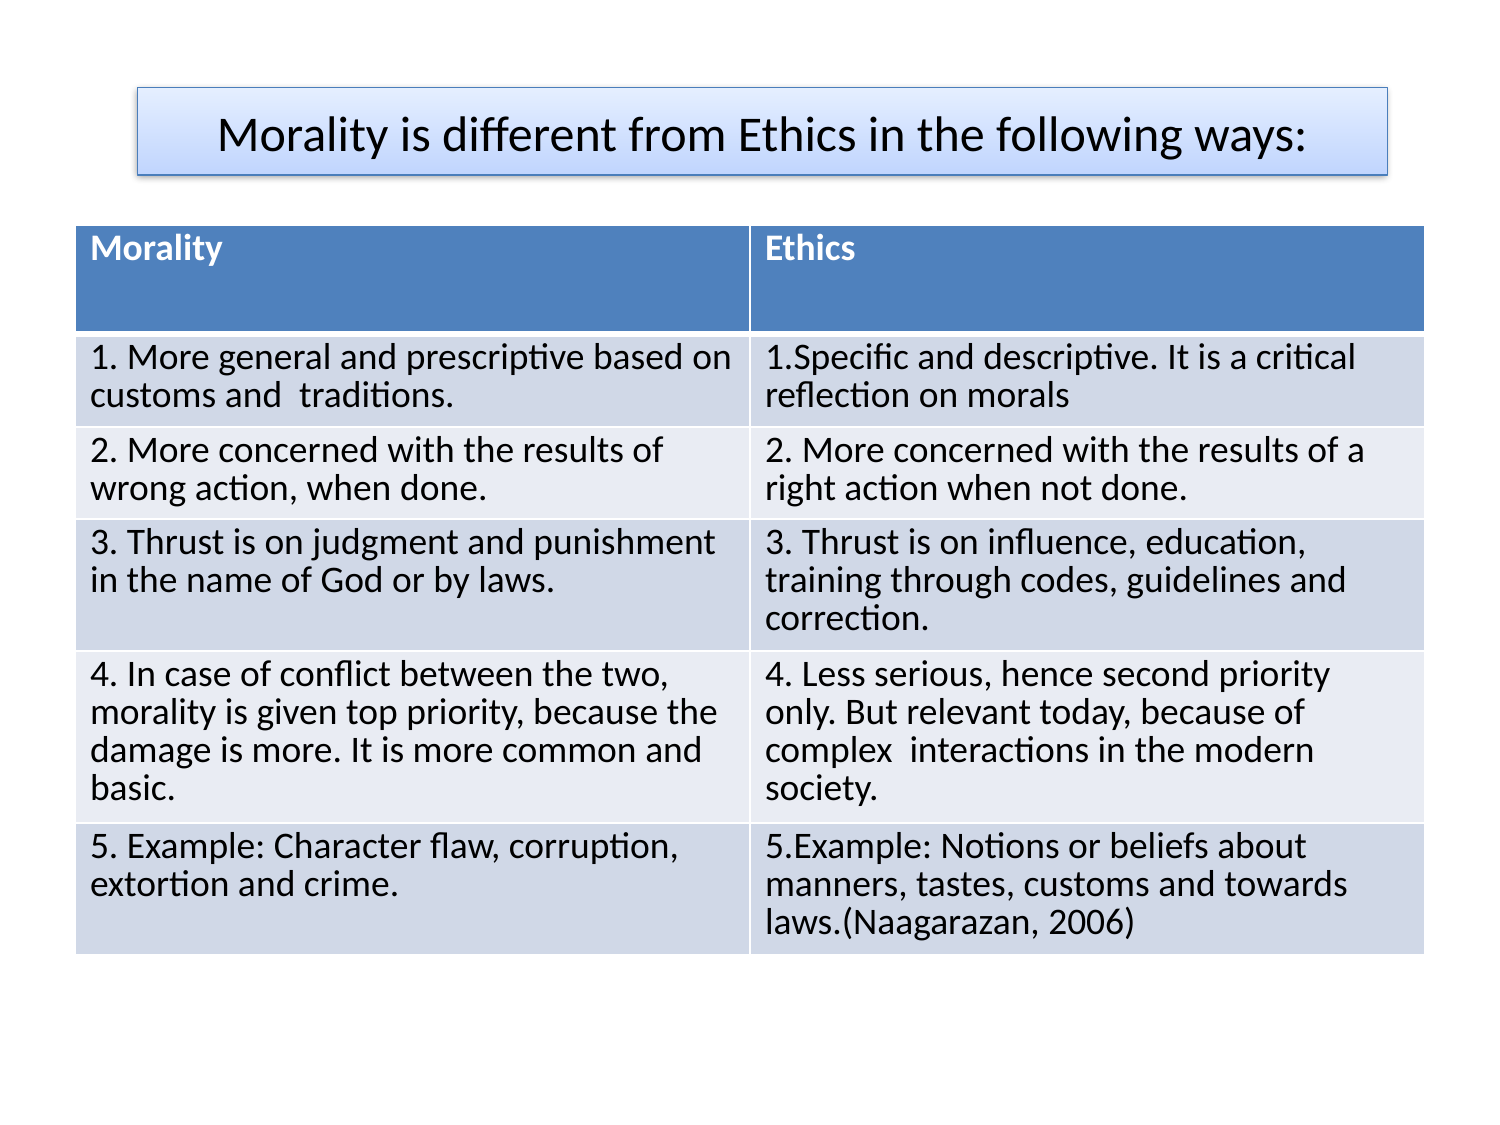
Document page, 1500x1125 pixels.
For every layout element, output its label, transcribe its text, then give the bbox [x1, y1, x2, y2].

table_header Ethics [751, 226, 1424, 331]
table_cell 2. More concerned with the results of a right action when not done. [751, 428, 1424, 518]
table_cell 5. Example: Character flaw, corruption, extortion and crime. [76, 824, 749, 954]
table_cell 4. Less serious, hence second priority only. But relevant today, because of complex interactions in the modern society. [751, 652, 1424, 822]
table_cell 3. Thrust is on influence, education, training through codes, guidelines and correction. [751, 520, 1424, 650]
table_cell 3. Thrust is on judgment and punishment in the name of God or by laws. [76, 520, 749, 650]
table_cell 5.Example: Notions or beliefs about manners, tastes, customs and towards laws.(Naagarazan, 2006) [751, 824, 1424, 954]
table_cell 1. More general and prescriptive based on customs and traditions. [76, 337, 749, 426]
table_cell 4. In case of conflict between the two, morality is given top priority, because the damage is more. It is more common and basic. [76, 652, 749, 822]
table_header Morality [76, 226, 749, 331]
table_cell 2. More concerned with the results of wrong action, when done. [76, 428, 749, 518]
table_cell 1.Specific and descriptive. It is a critical reflection on morals [751, 337, 1424, 426]
text_box Morality is different from Ethics in the following ways: [137, 87, 1388, 176]
